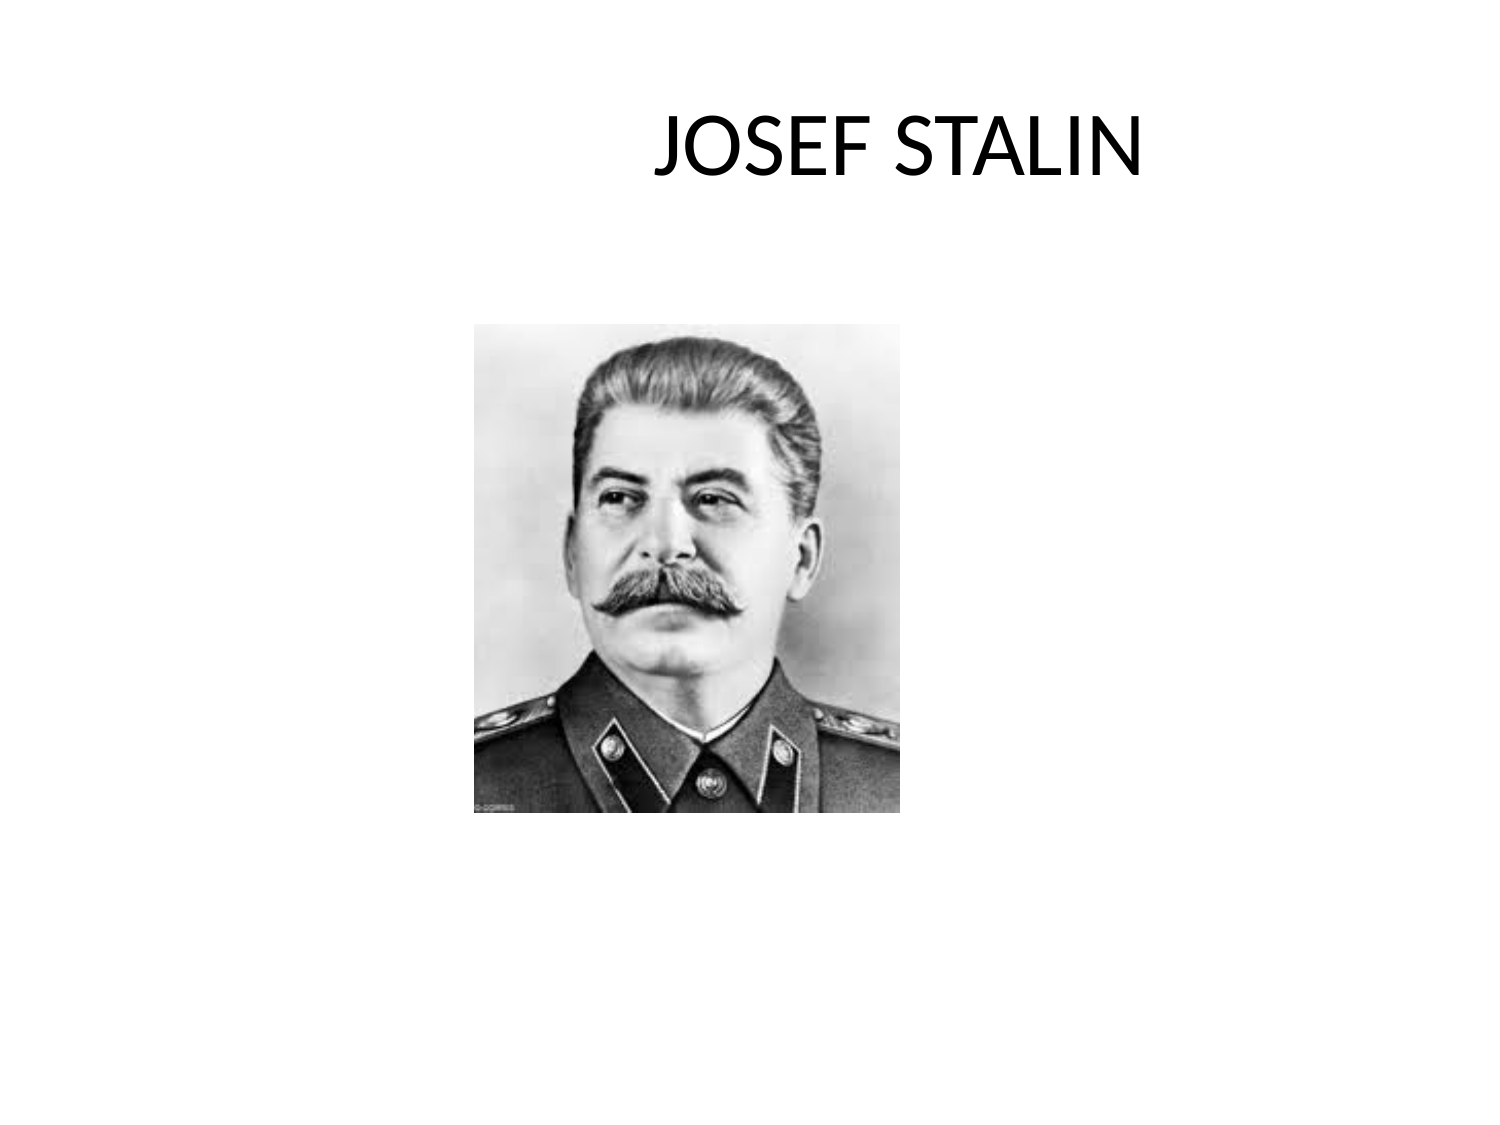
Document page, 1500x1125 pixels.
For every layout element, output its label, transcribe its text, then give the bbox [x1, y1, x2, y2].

title JOSEF STALIN [75, 45, 1425, 233]
picture [474, 324, 901, 813]
